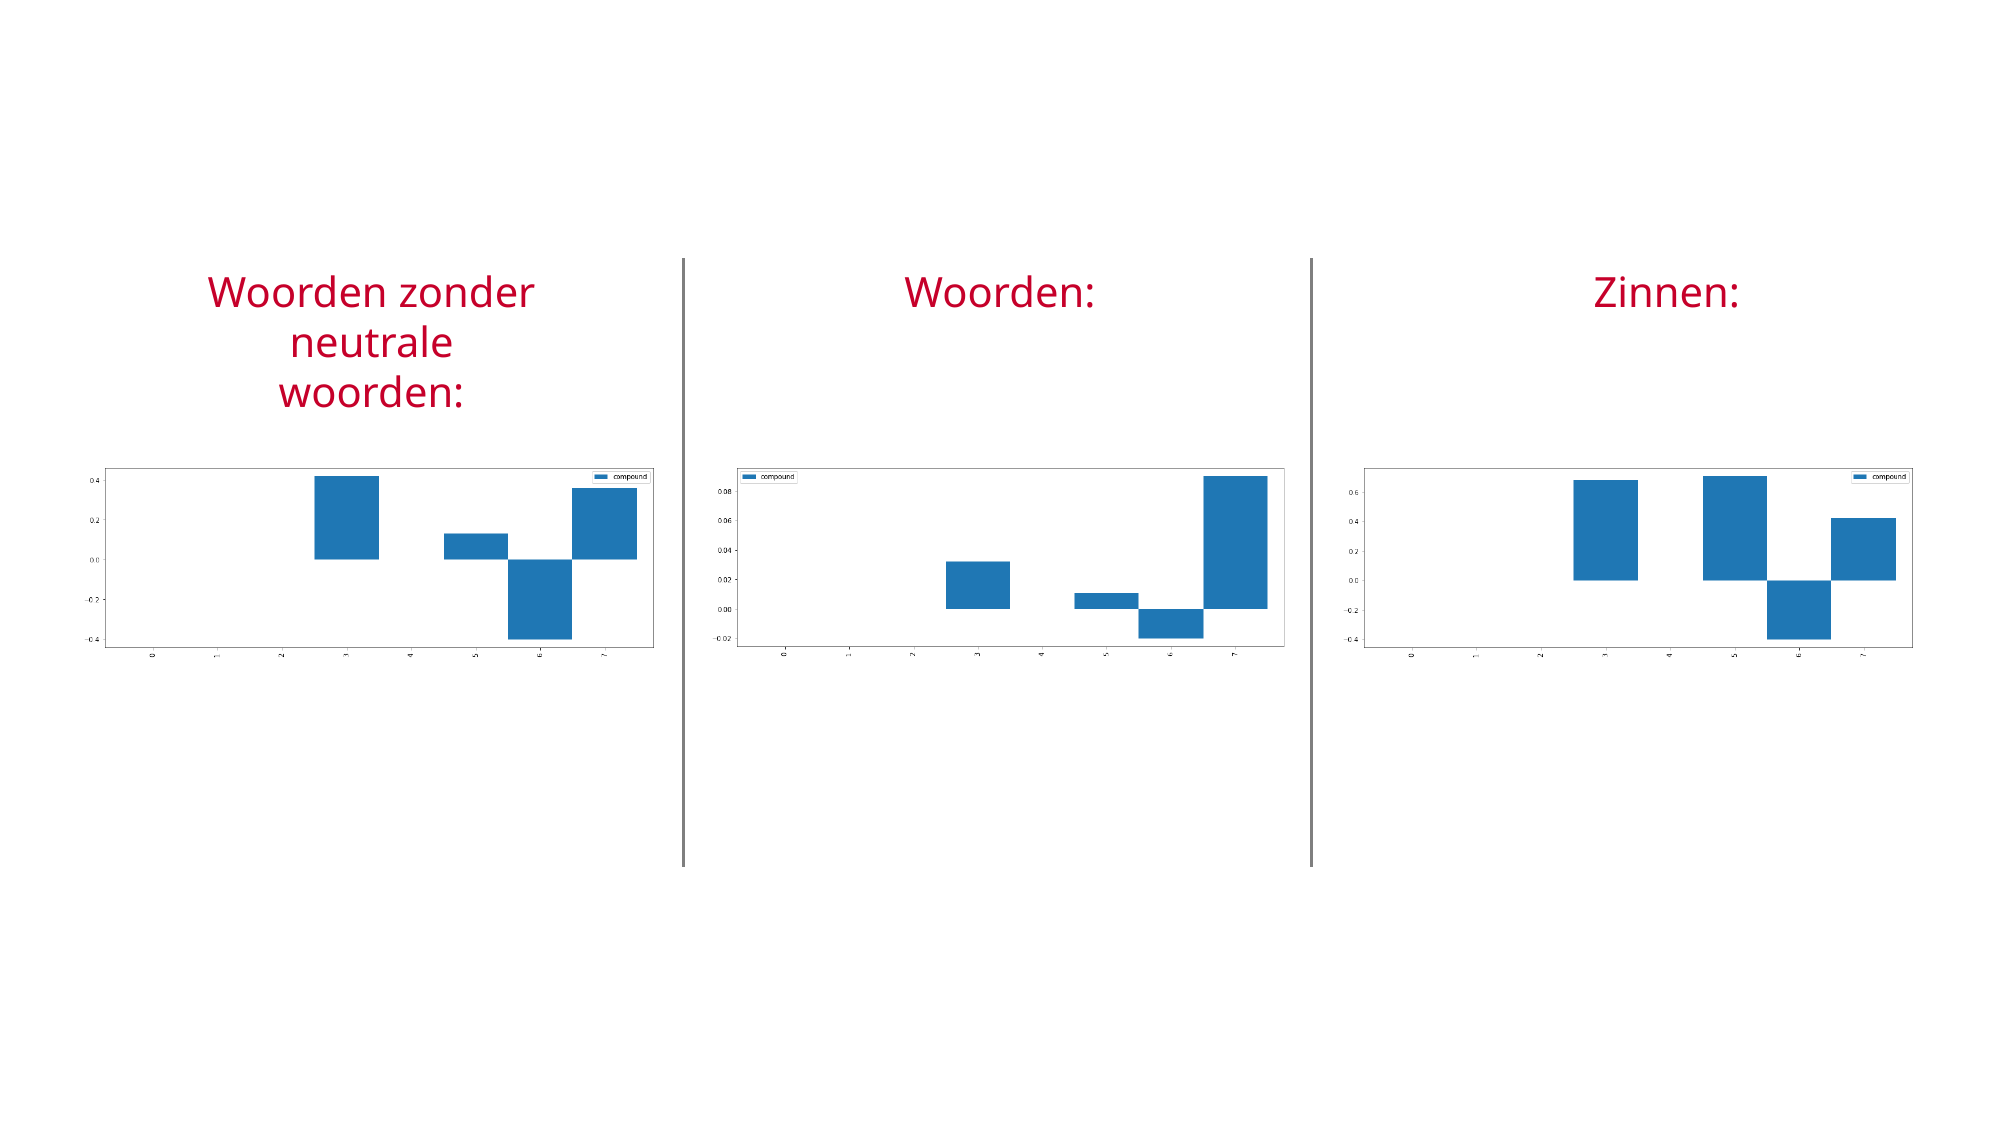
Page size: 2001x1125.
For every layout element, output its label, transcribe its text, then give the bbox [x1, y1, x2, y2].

text_box Woorden: [805, 258, 1195, 323]
text_box Woorden zonder neutrale woorden: [177, 258, 566, 423]
text_box Zinnen: [1472, 258, 1862, 323]
picture [79, 463, 657, 661]
picture [1338, 463, 1916, 661]
picture [707, 463, 1288, 660]
